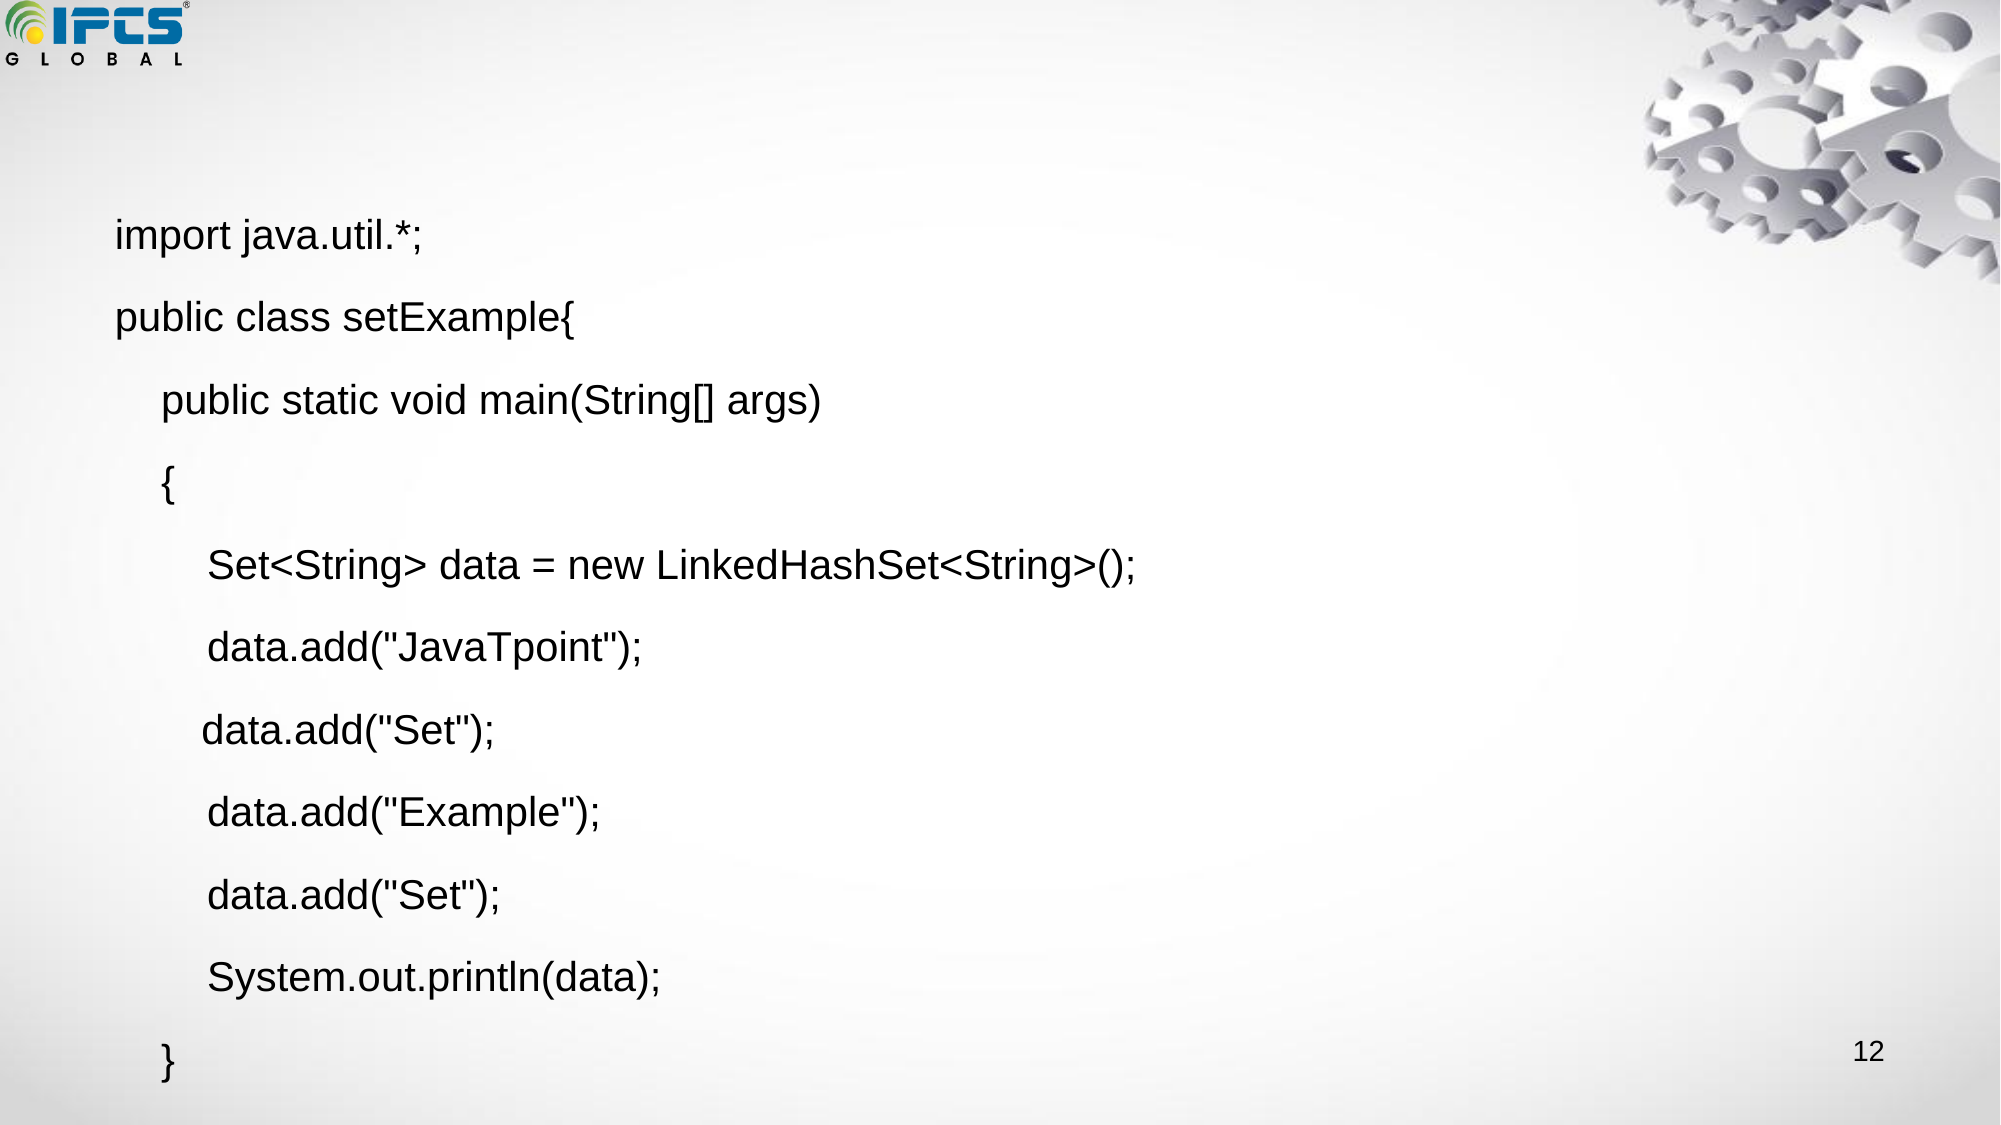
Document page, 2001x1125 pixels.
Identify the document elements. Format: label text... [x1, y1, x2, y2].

list import java.util.*; public class setExample{ public static void main(String[] args) { Set<String> data = new LinkedHashSet<String>(); data.add("JavaTpoint"); data.add("Set"); data.add("Example"); data.add("Set"); System.out.println(data); } } [99, 192, 1900, 1006]
picture [0, 0, 2001, 1125]
slide_number ‹#› [1433, 1024, 1900, 1103]
